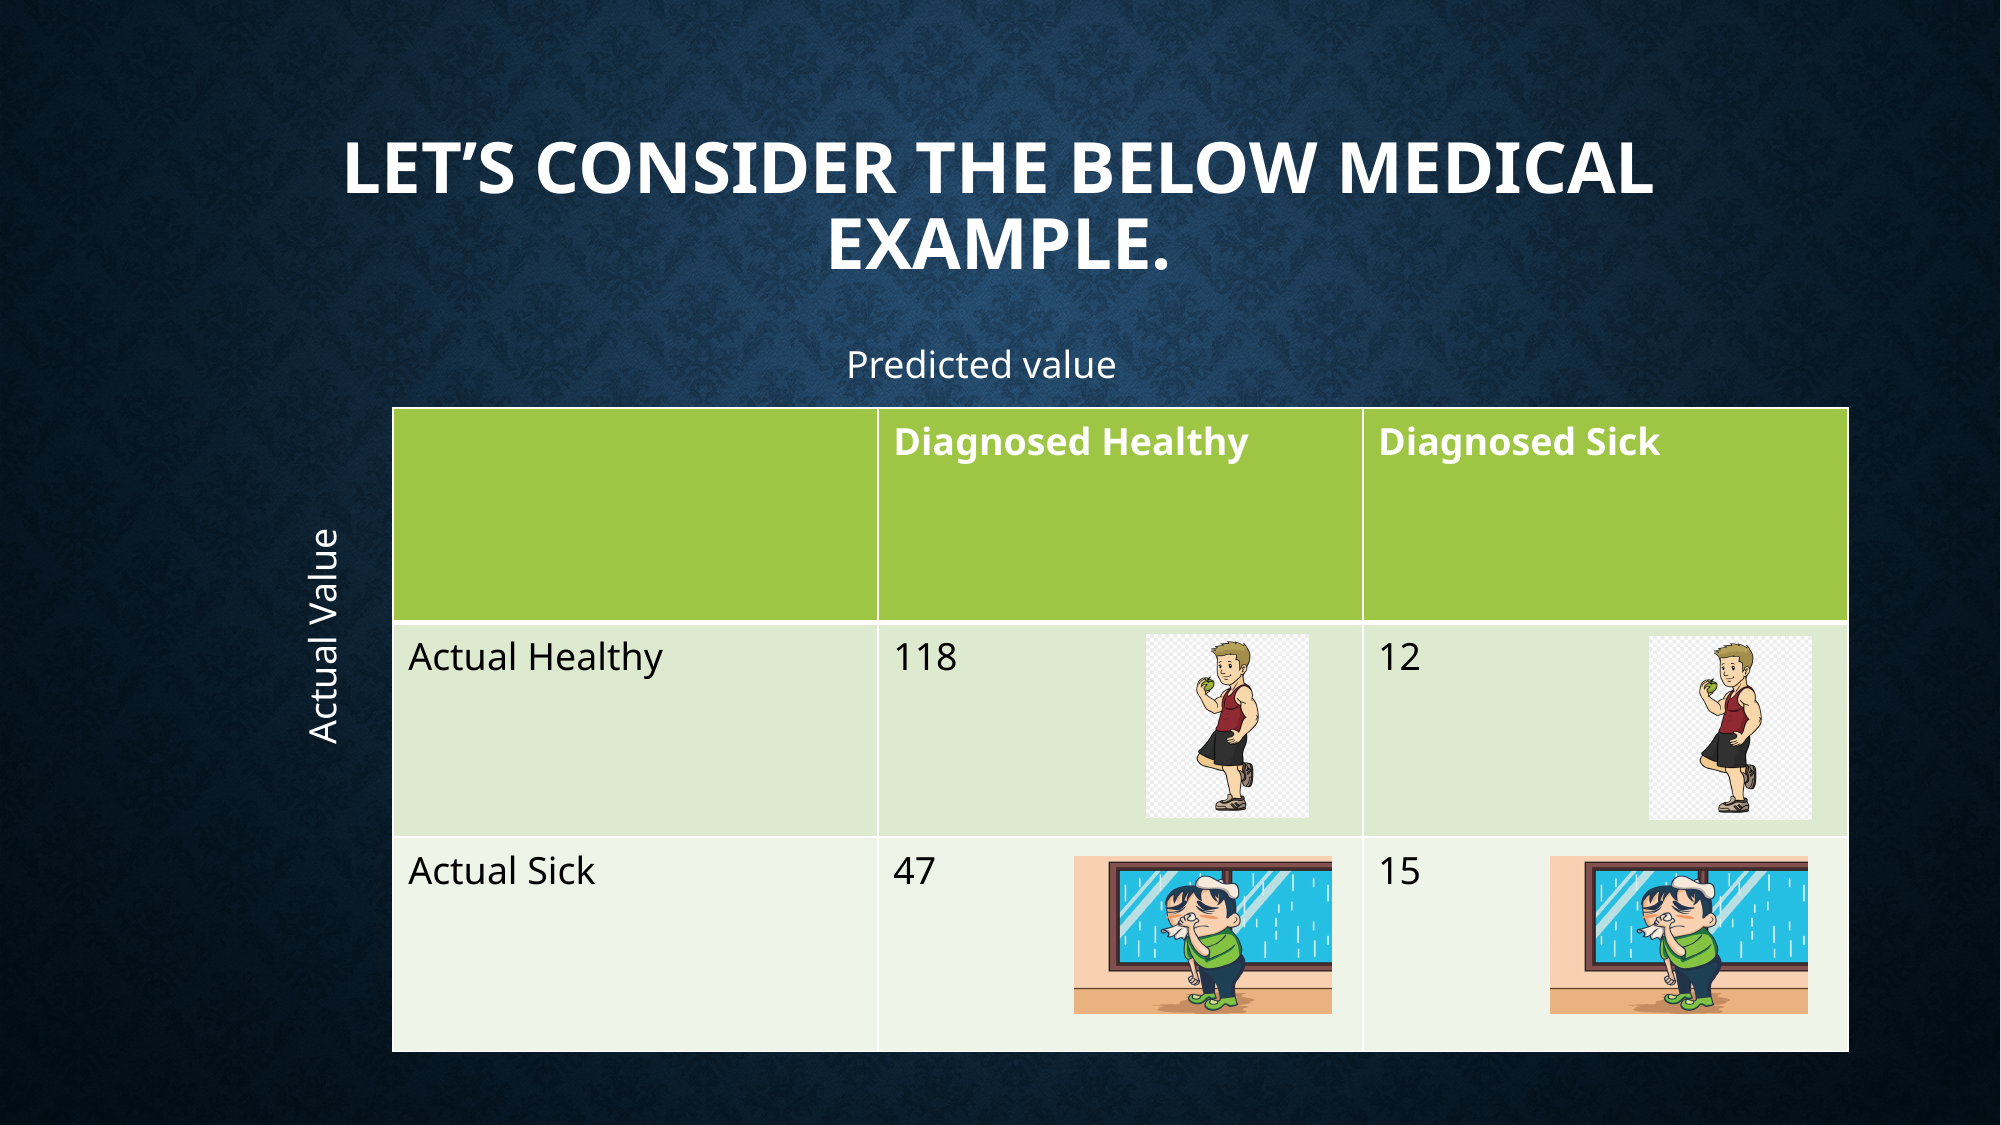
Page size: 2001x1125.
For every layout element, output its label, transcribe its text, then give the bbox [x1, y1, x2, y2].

table_cell 12 [1364, 625, 1847, 836]
picture [1074, 855, 1333, 1014]
table_cell Actual Healthy [394, 625, 877, 836]
table_cell 47 [879, 838, 1362, 1051]
table_header Diagnosed Healthy [879, 409, 1362, 620]
picture [1549, 855, 1808, 1014]
table_header [394, 409, 877, 620]
picture [1648, 635, 1812, 821]
table_header Diagnosed Sick [1364, 409, 1847, 620]
table_cell Actual Sick [394, 838, 877, 1051]
picture [1146, 634, 1309, 819]
table_cell 15 [1364, 838, 1847, 1051]
table_cell 118 [879, 625, 1362, 836]
text_box Predicted value [654, 333, 1309, 393]
text_box Actual Value [291, 513, 352, 760]
title Let’s consider the below Medical example. [149, 99, 1849, 318]
